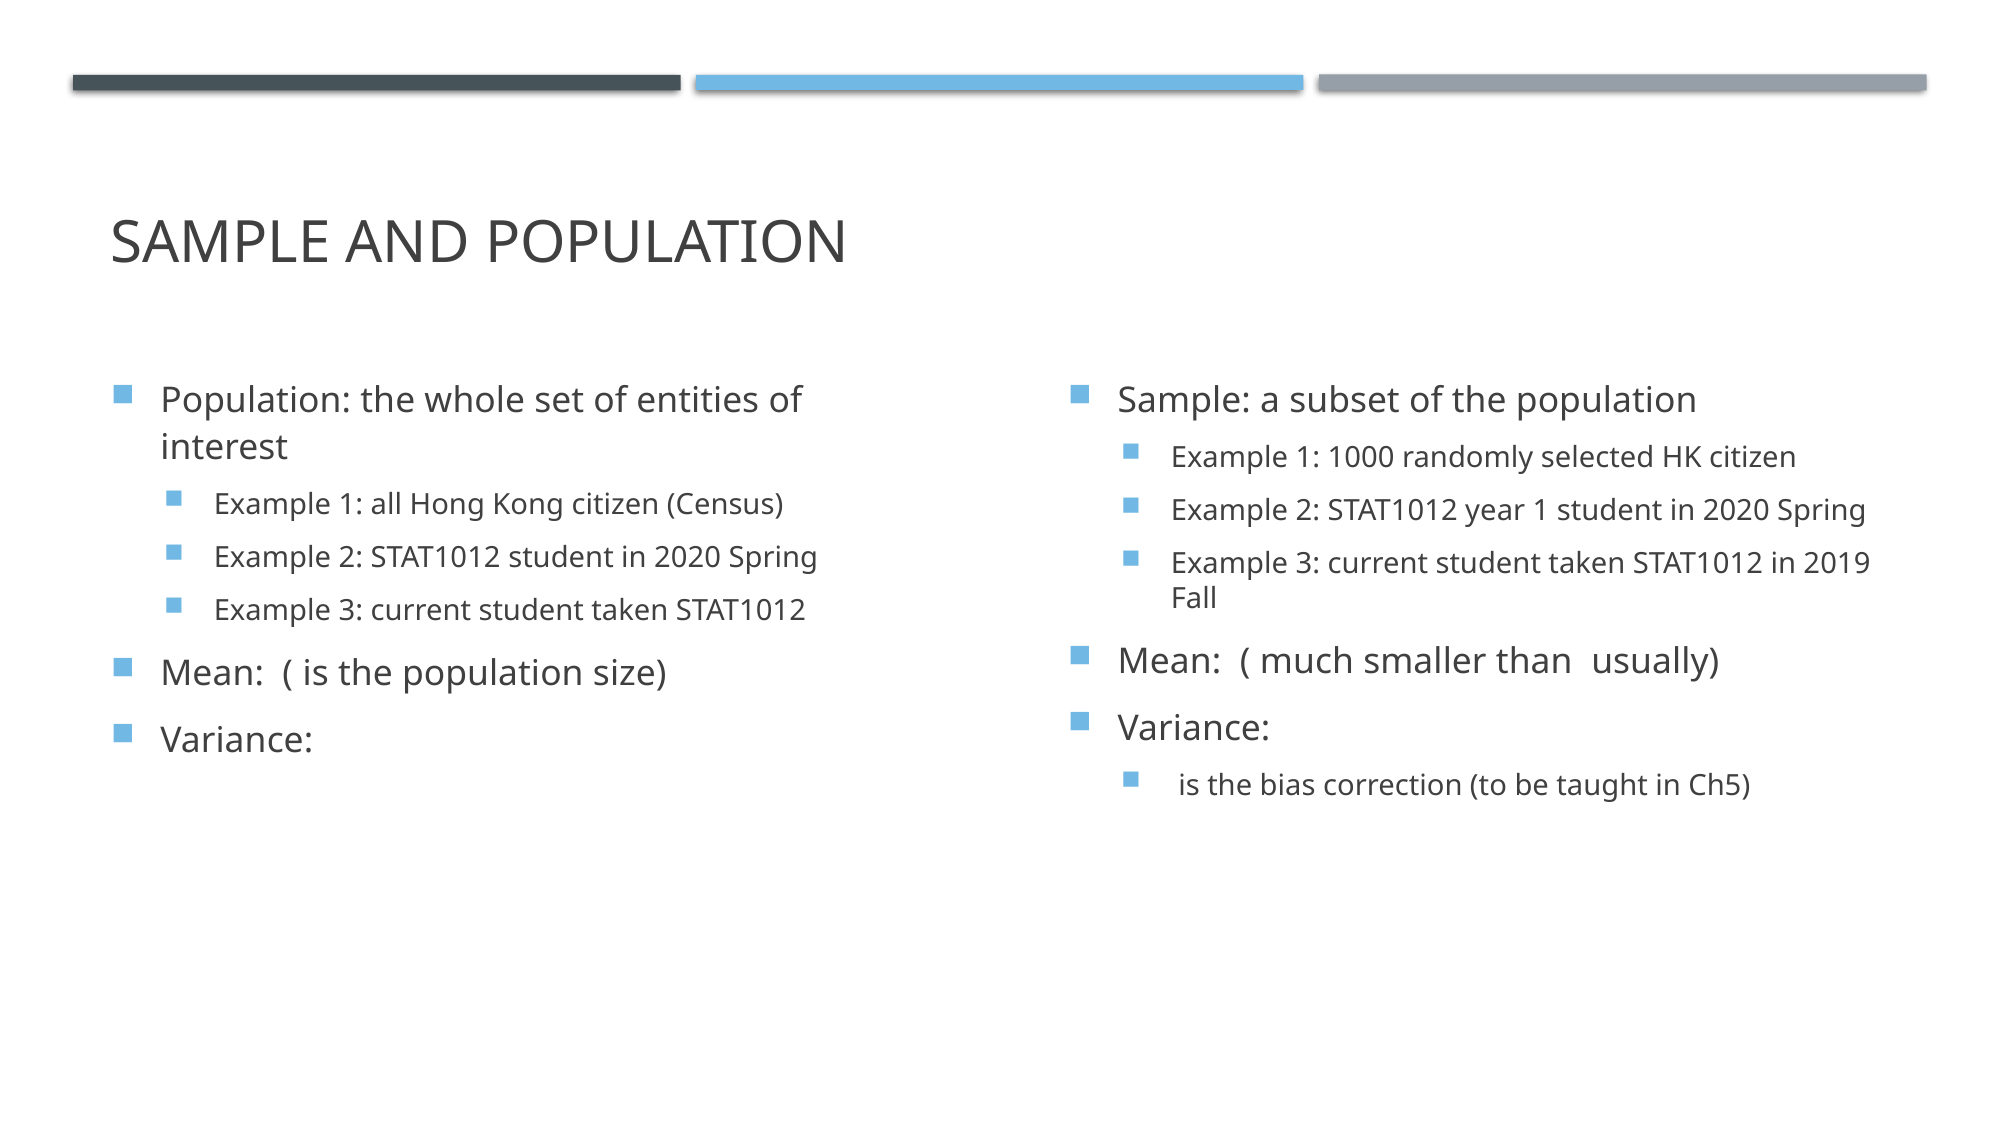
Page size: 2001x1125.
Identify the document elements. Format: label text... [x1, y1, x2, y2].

title Sample and population [95, 119, 1905, 282]
